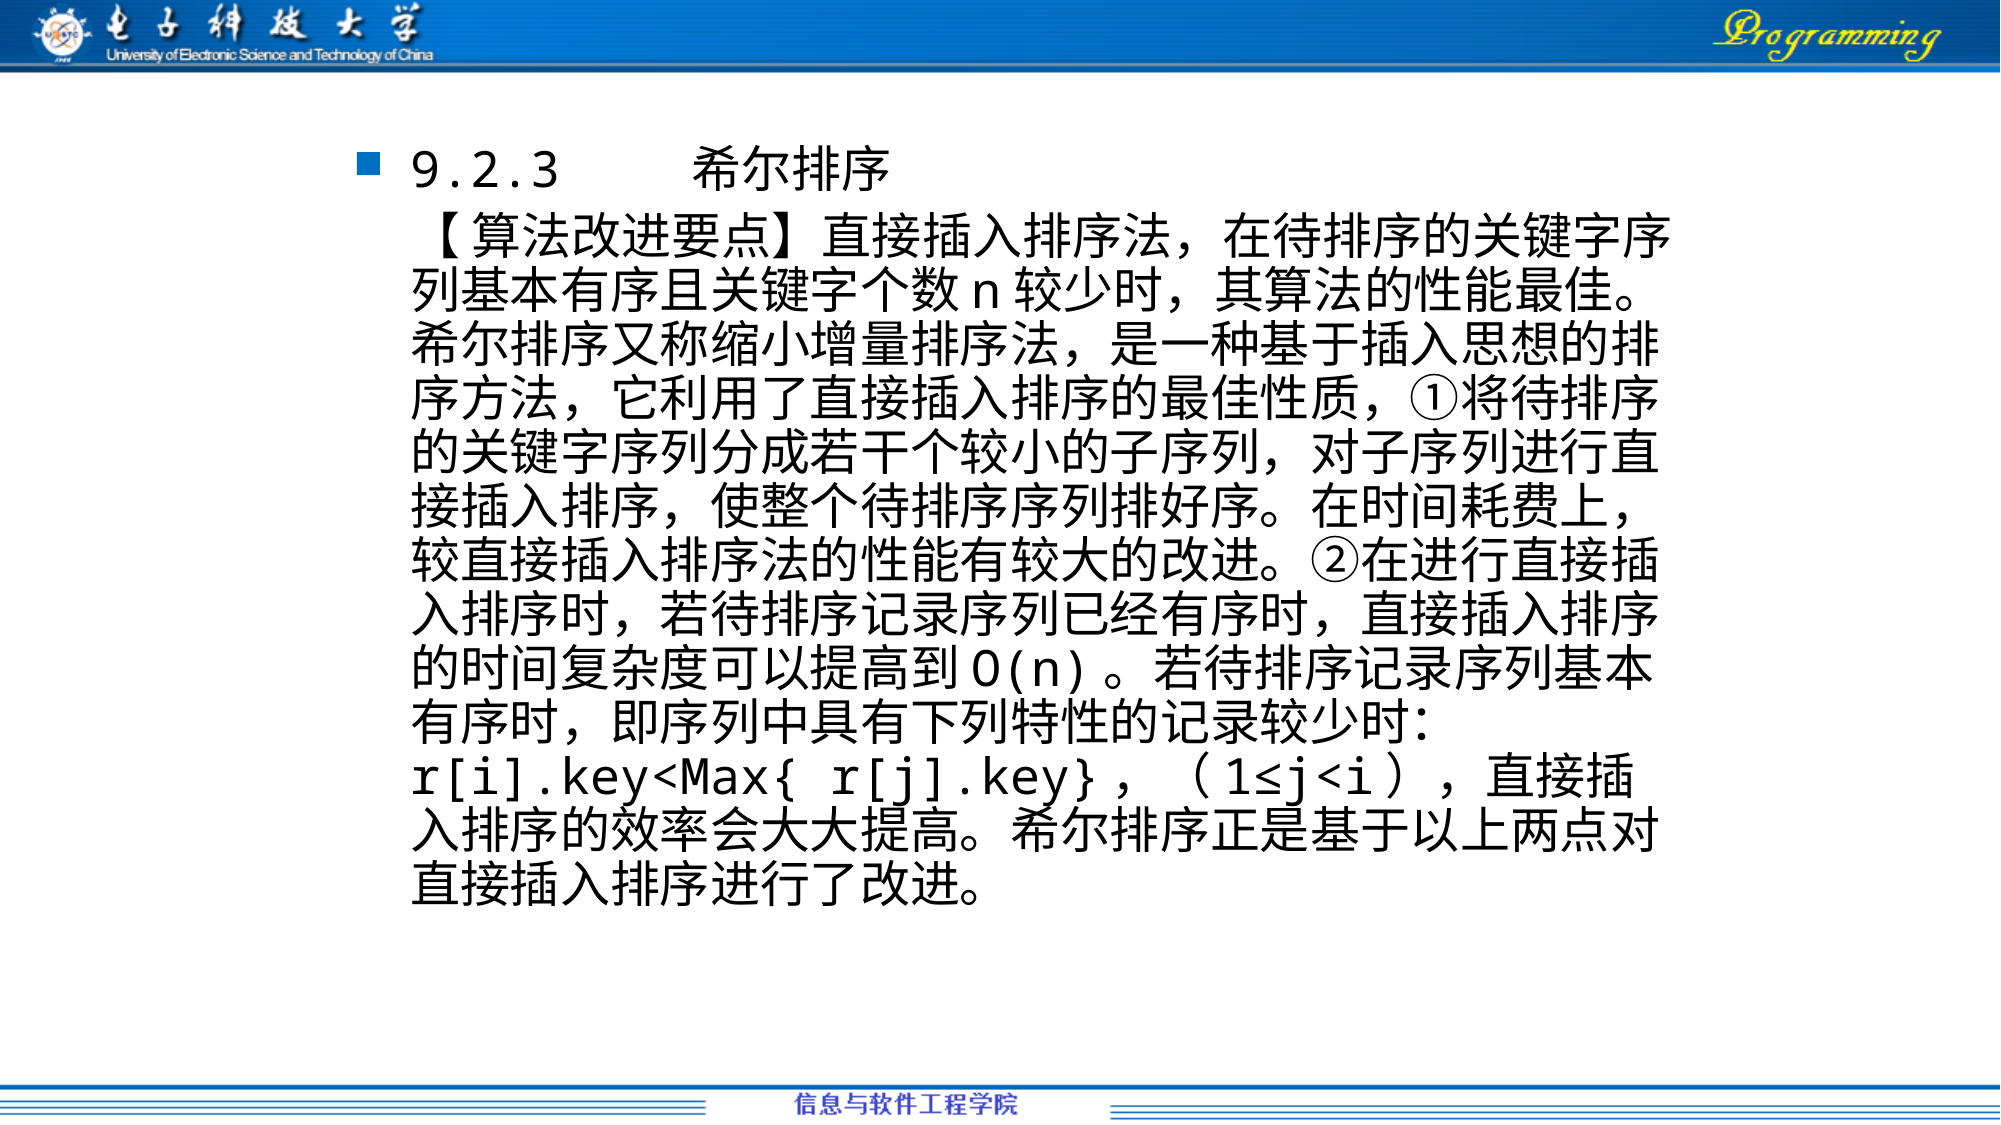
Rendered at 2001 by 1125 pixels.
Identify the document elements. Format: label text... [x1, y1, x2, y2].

picture [0, 0, 2000, 1125]
list 9.2.3 希尔排序 【 算法改进要点】直接插入排序法，在待排序的关键字序列基本有序且关键字个数n较少时，其算法的性能最佳。希尔排序又称缩小增量排序法，是一种基于插入思想的排序方法，它利用了直接插入排序的最佳性质，①将待排序的关键字序列分成若干个较小的子序列，对子序列进行直接插入排序，使整个待排序序列排好序。在时间耗费上，较直接插入排序法的性能有较大的改进。②在进行直接插入排序时，若待排序记录序列已经有序时，直接插入排序的时间复杂度可以提高到O(n)。若待排序记录序列基本有序时，即序列中具有下列特性的记录较少时： r[i].key<Max{ r[j].key}，（1≤j<i），直接插入排序的效率会大大提高。希尔排序正是基于以上两点对直接插入排序进行了改进。 [338, 137, 1700, 1020]
